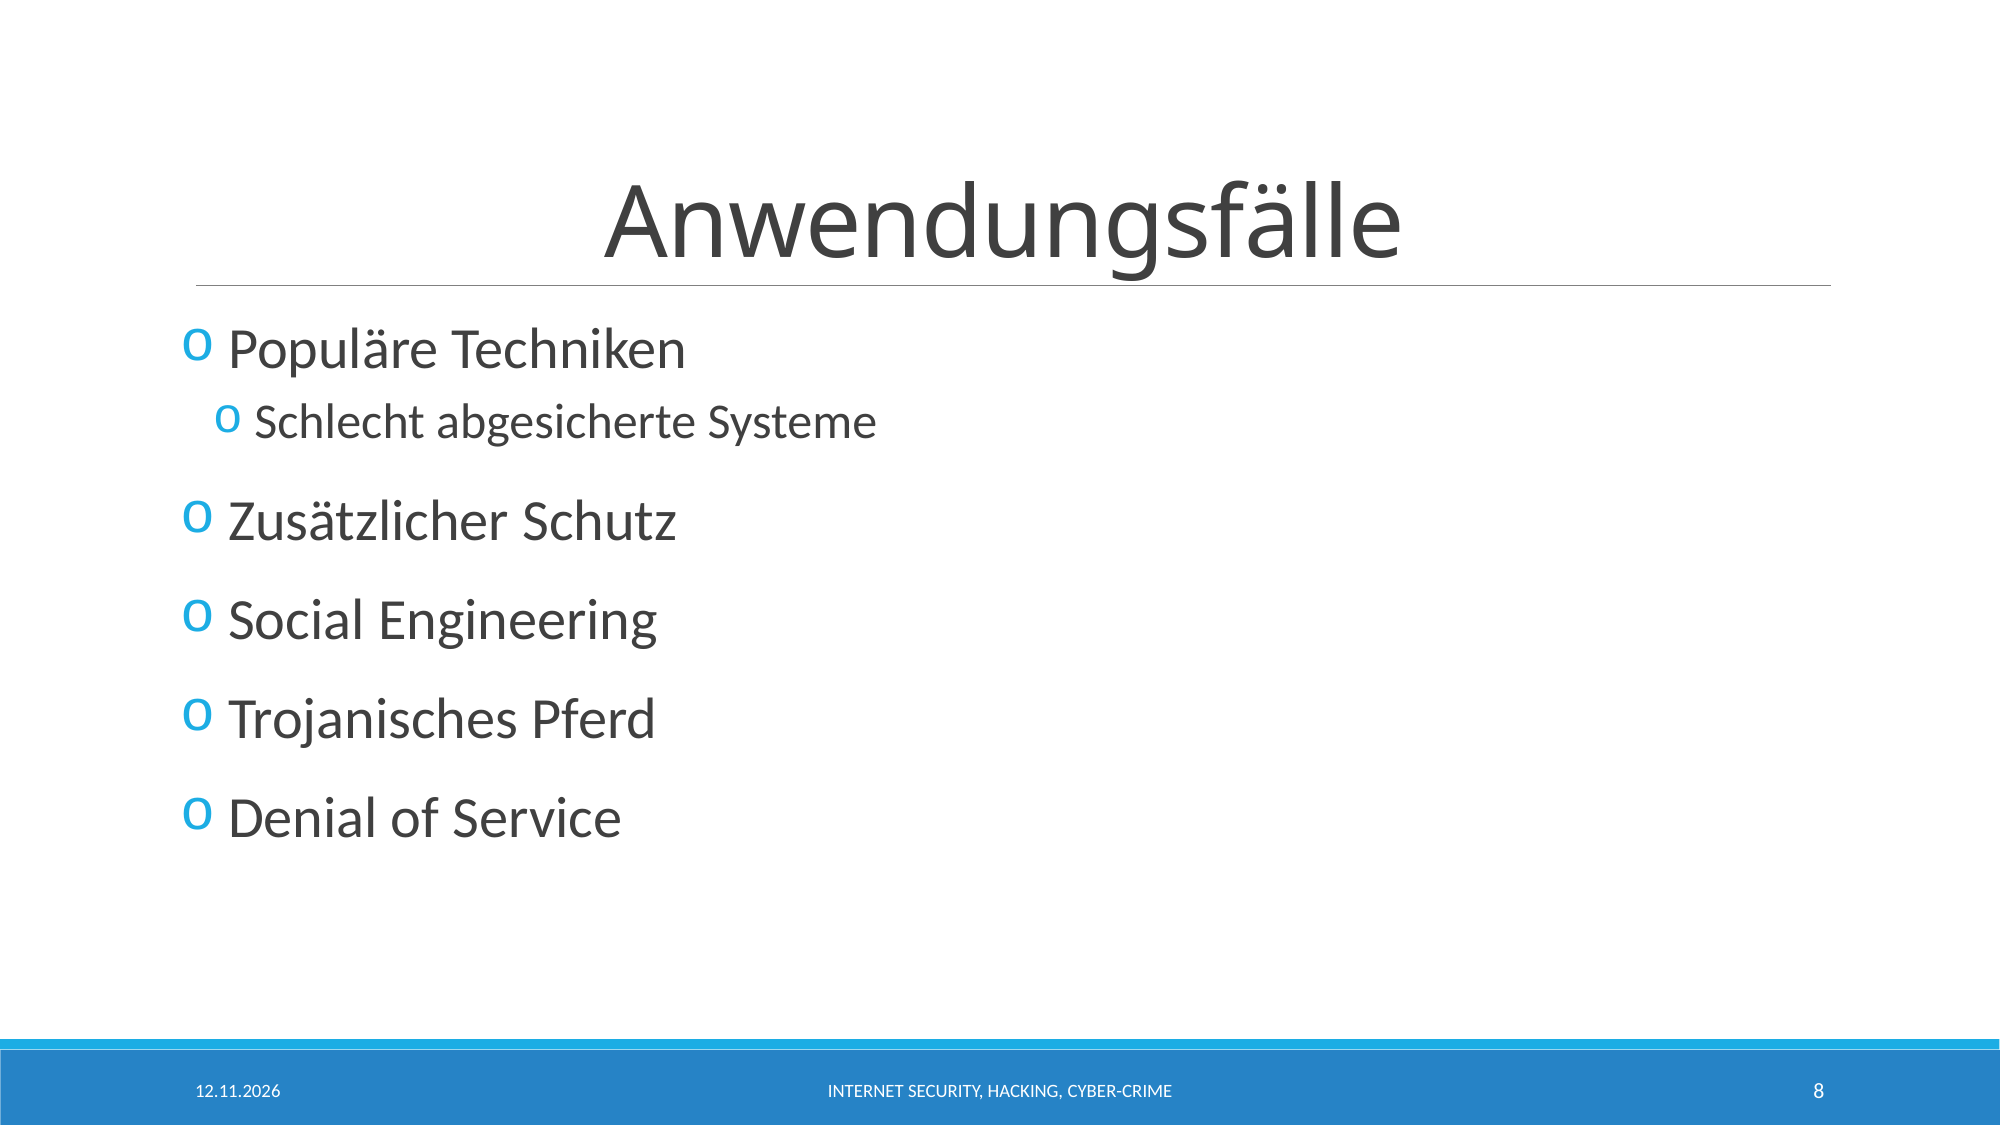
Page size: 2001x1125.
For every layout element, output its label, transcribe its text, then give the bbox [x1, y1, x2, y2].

footer Internet Security, Hacking, Cyber-crime [604, 1059, 1396, 1120]
slide_number 8 [1624, 1059, 1840, 1120]
title Anwendungsfälle [180, 47, 1830, 285]
list Populäre Techniken Schlecht abgesicherte Systeme Zusätzlicher Schutz Social Engineering Trojanisches Pferd Denial of Service [180, 302, 1830, 963]
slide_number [180, 1059, 586, 1120]
